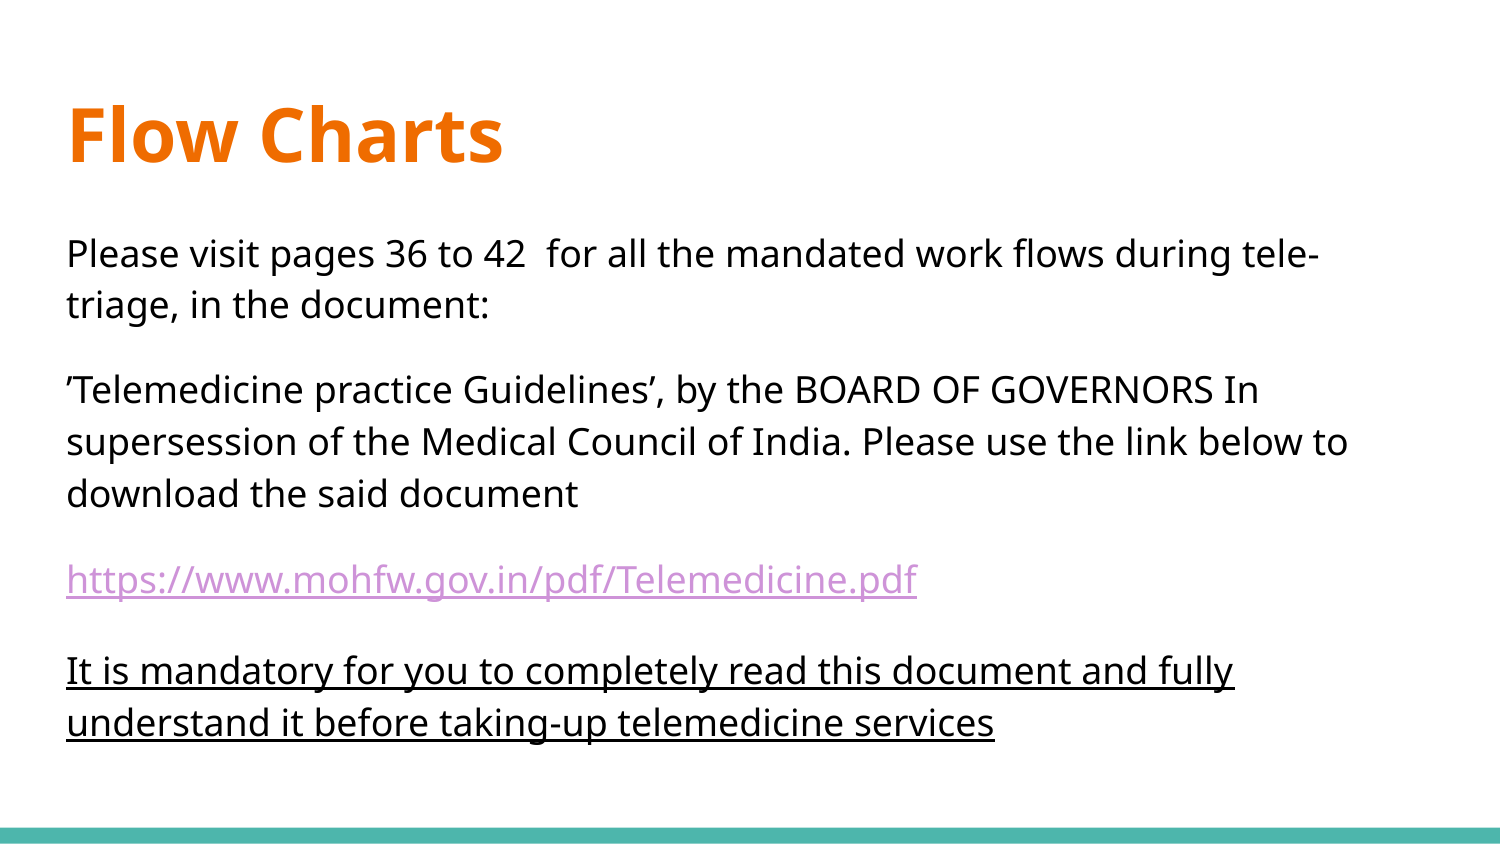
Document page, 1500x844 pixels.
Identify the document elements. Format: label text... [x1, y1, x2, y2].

title Flow Charts [51, 72, 1449, 189]
list Please visit pages 36 to 42 for all the mandated work flows during tele-triage, in the document: ’Telemedicine practice Guidelines’, by the BOARD OF GOVERNORS In supersession of the Medical Council of India. Please use the link below to download the said document https://www.mohfw.gov.in/pdf/Telemedicine.pdf It is mandatory for you to completely read this document and fully understand it before taking-up telemedicine services [51, 207, 1449, 750]
